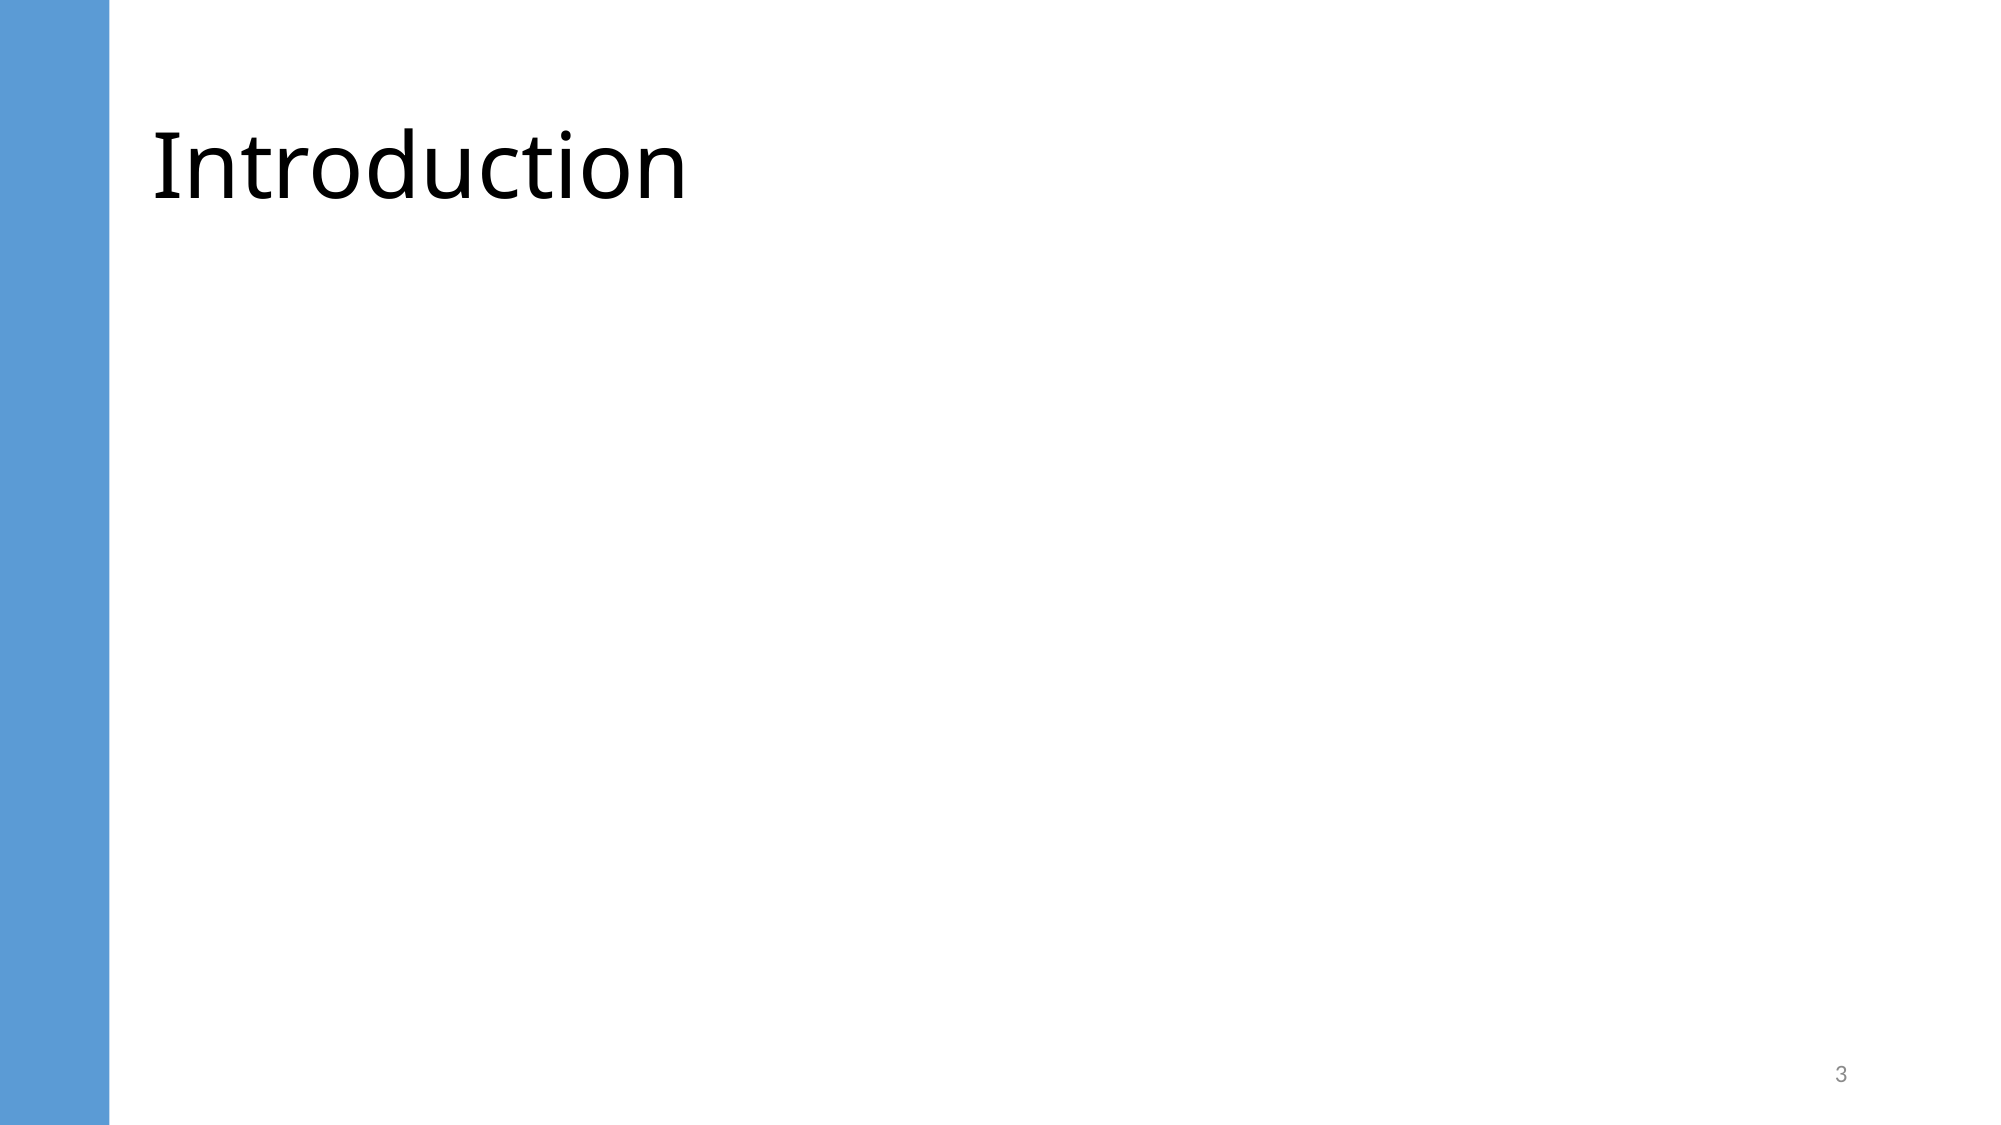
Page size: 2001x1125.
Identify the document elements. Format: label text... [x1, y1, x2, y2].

title Introduction [137, 59, 1863, 278]
slide_number 3 [1412, 1042, 1863, 1103]
